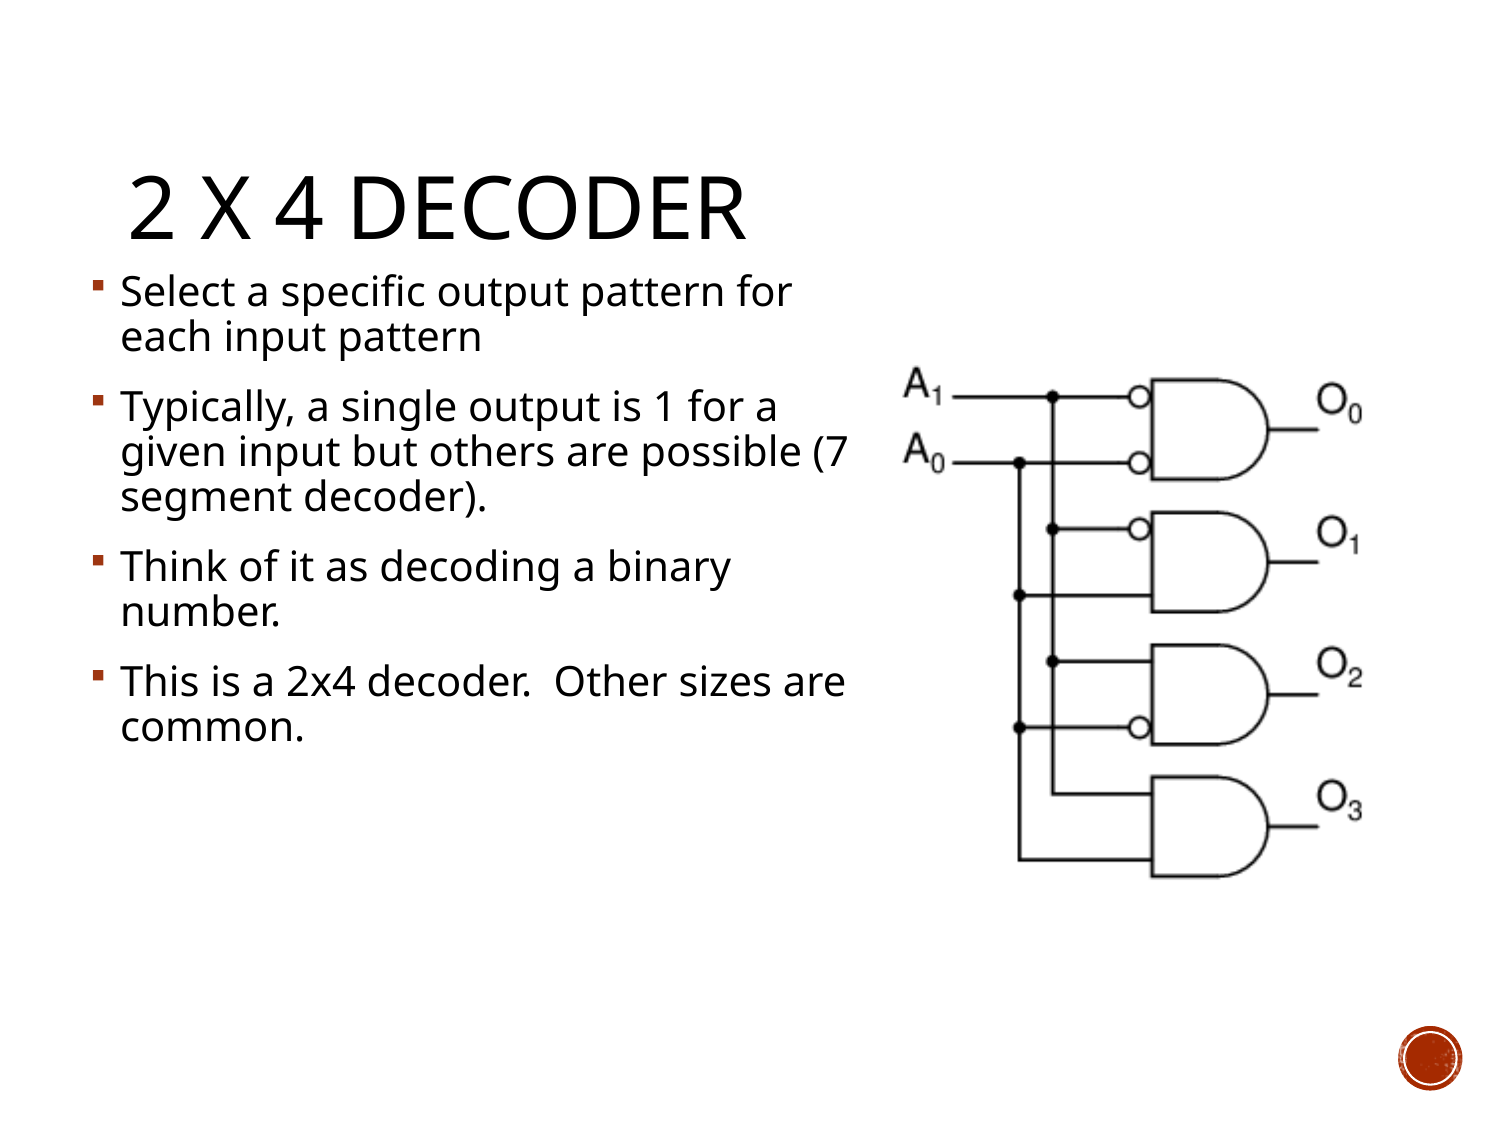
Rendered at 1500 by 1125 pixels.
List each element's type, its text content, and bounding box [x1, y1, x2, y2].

title 2 x 4 Decoder [112, 79, 1388, 344]
list Select a specific output pattern for each input pattern Typically, a single output is 1 for a given input but others are possible (7 segment decoder). Think of it as decoding a binary number. This is a 2x4 decoder. Other sizes are common. [75, 262, 900, 1005]
picture [893, 362, 1374, 888]
